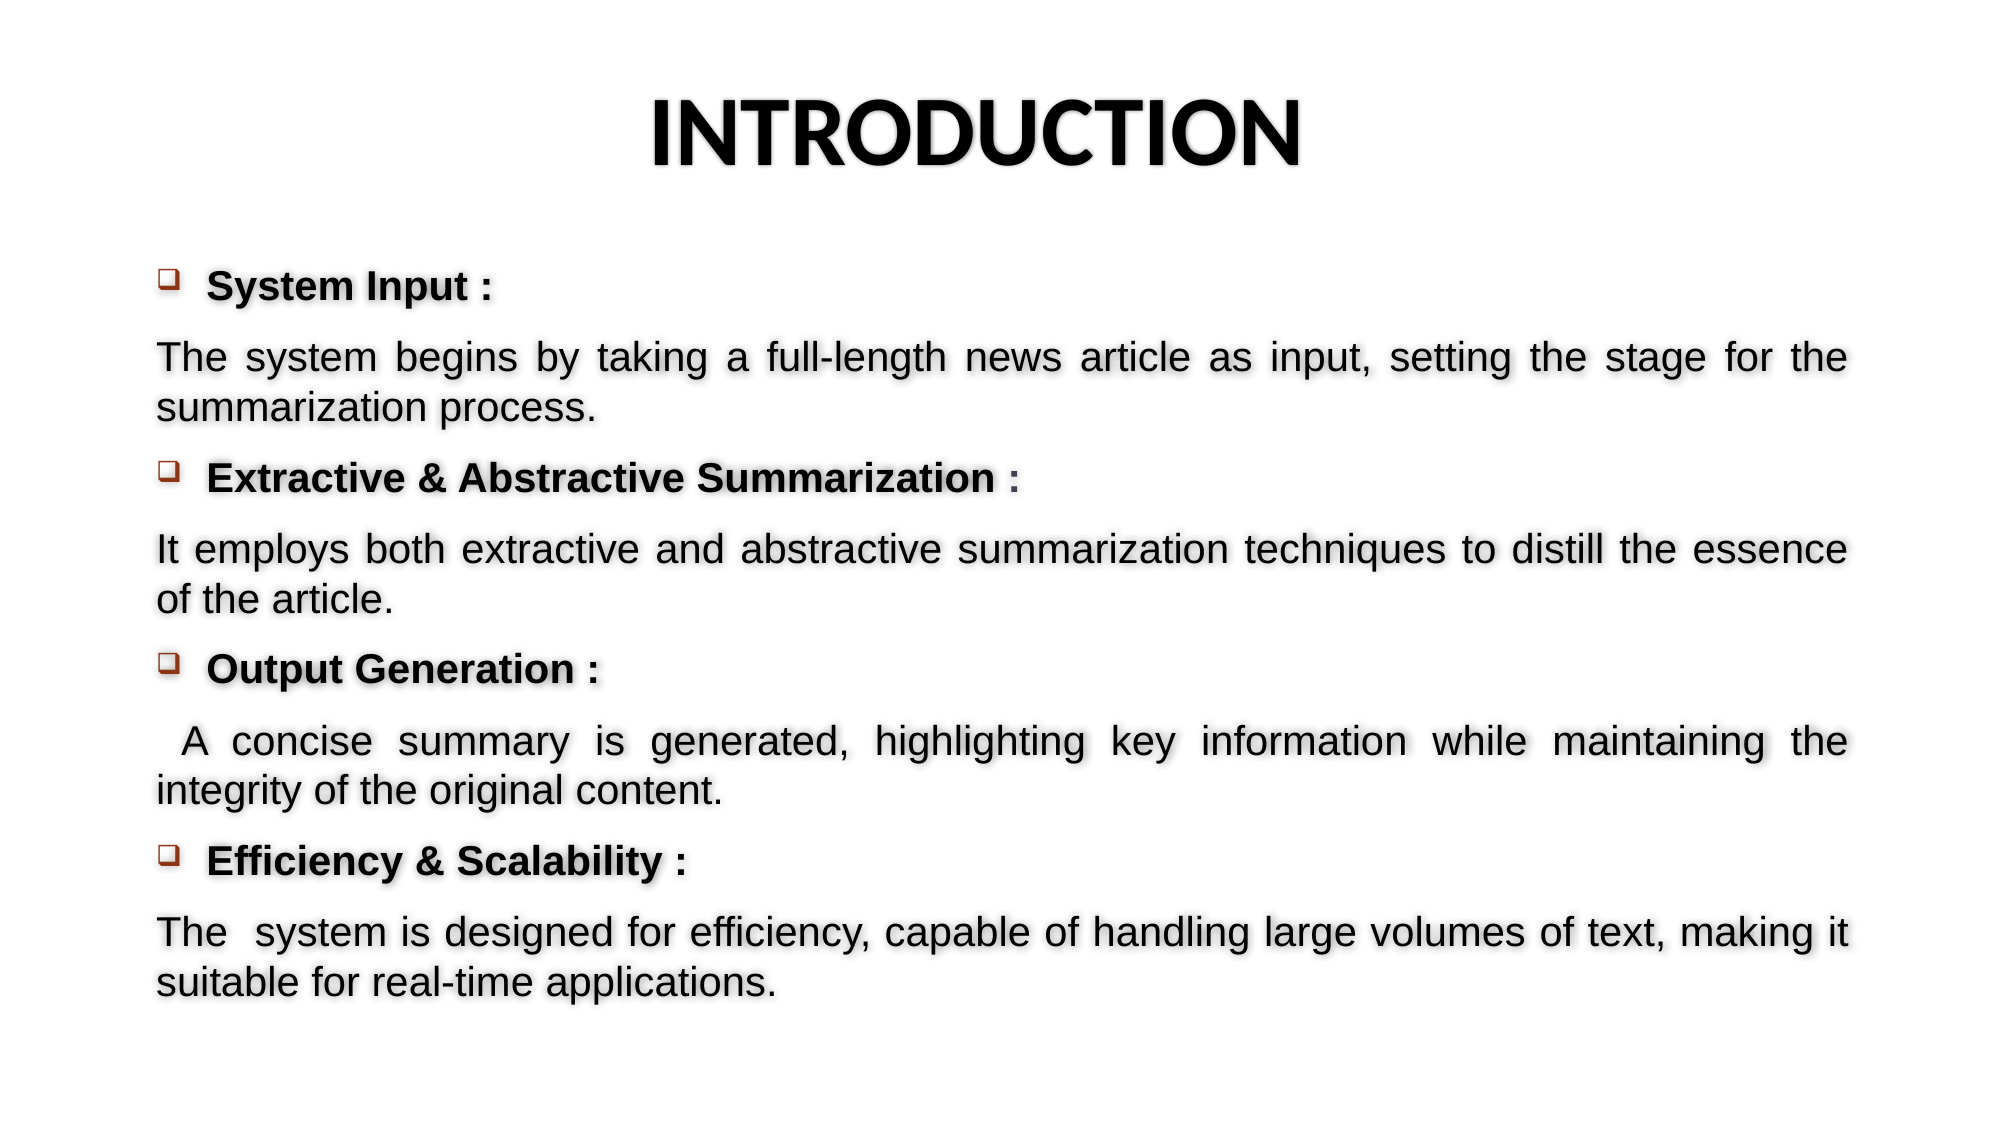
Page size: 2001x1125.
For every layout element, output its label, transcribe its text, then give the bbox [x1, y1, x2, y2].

title INTRODUCTION [429, 50, 1525, 202]
list System Input : The system begins by taking a full-length news article as input, setting the stage for the summarization process. Extractive & Abstractive Summarization : It employs both extractive and abstractive summarization techniques to distill the essence of the article. Output Generation : A concise summary is generated, highlighting key information while maintaining the integrity of the original content. Efficiency & Scalability : The system is designed for efficiency, capable of handling large volumes of text, making it suitable for real-time applications. [135, 251, 1865, 1019]
